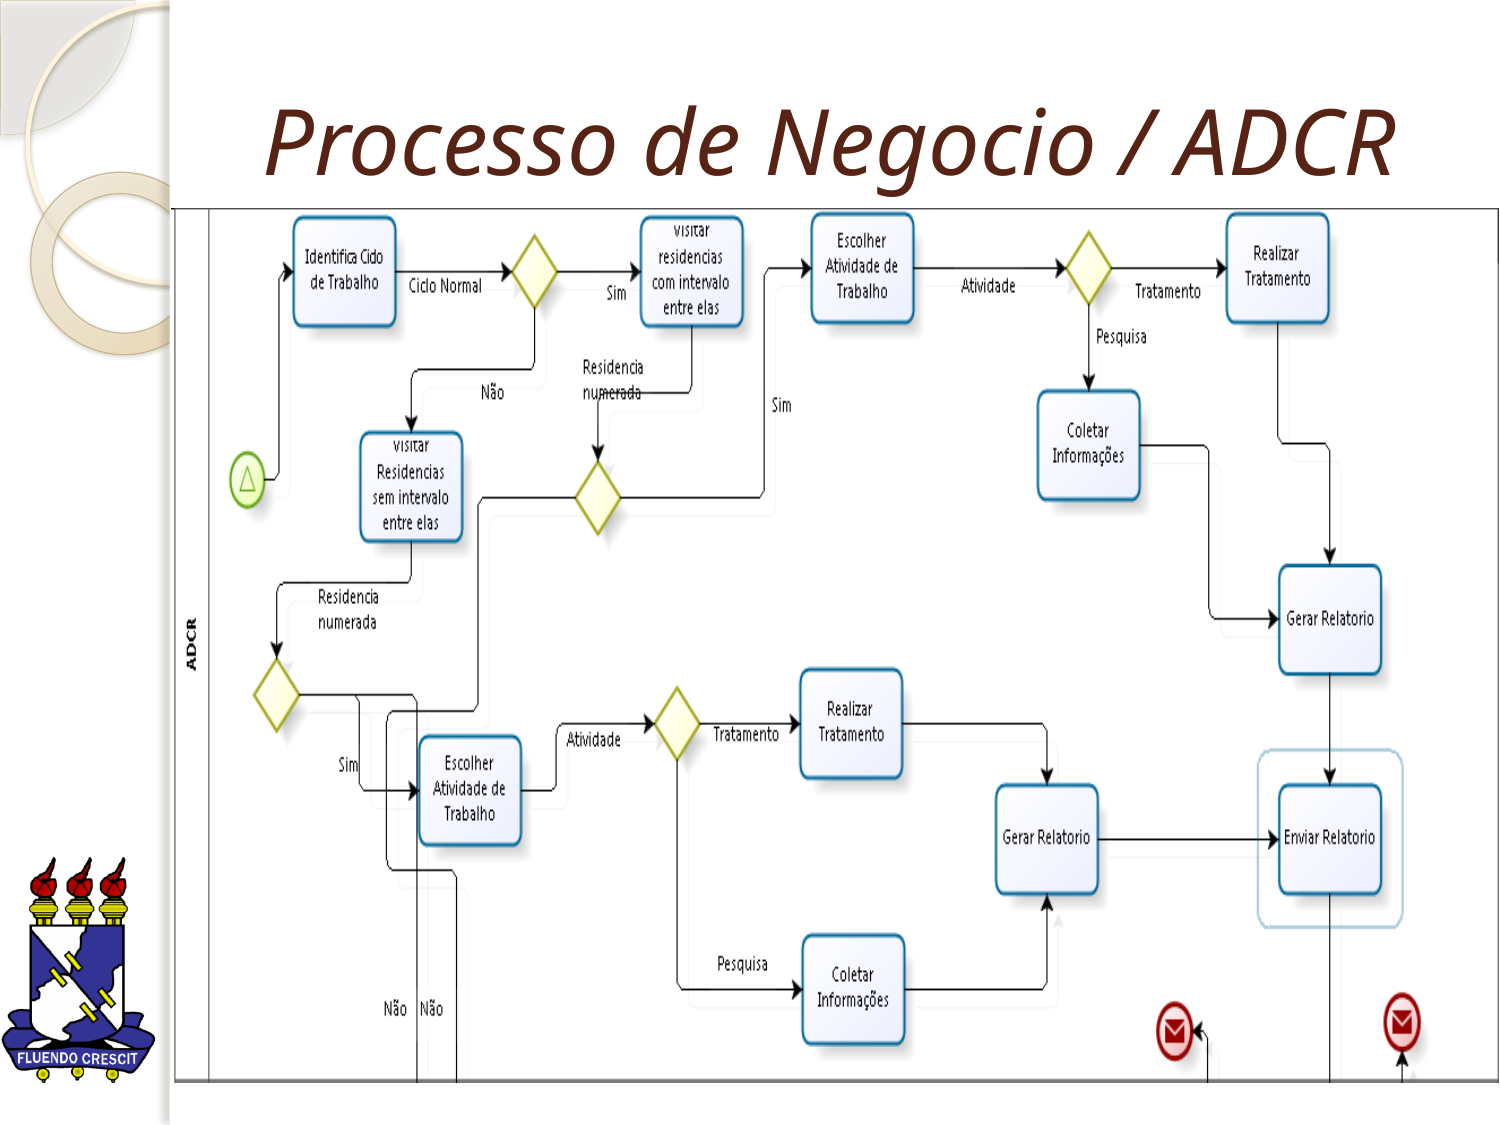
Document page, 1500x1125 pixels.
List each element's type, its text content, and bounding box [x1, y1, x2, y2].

title Processo de Negocio / ADCR [235, 45, 1466, 205]
picture [170, 207, 1500, 1083]
picture [1, 854, 156, 1083]
